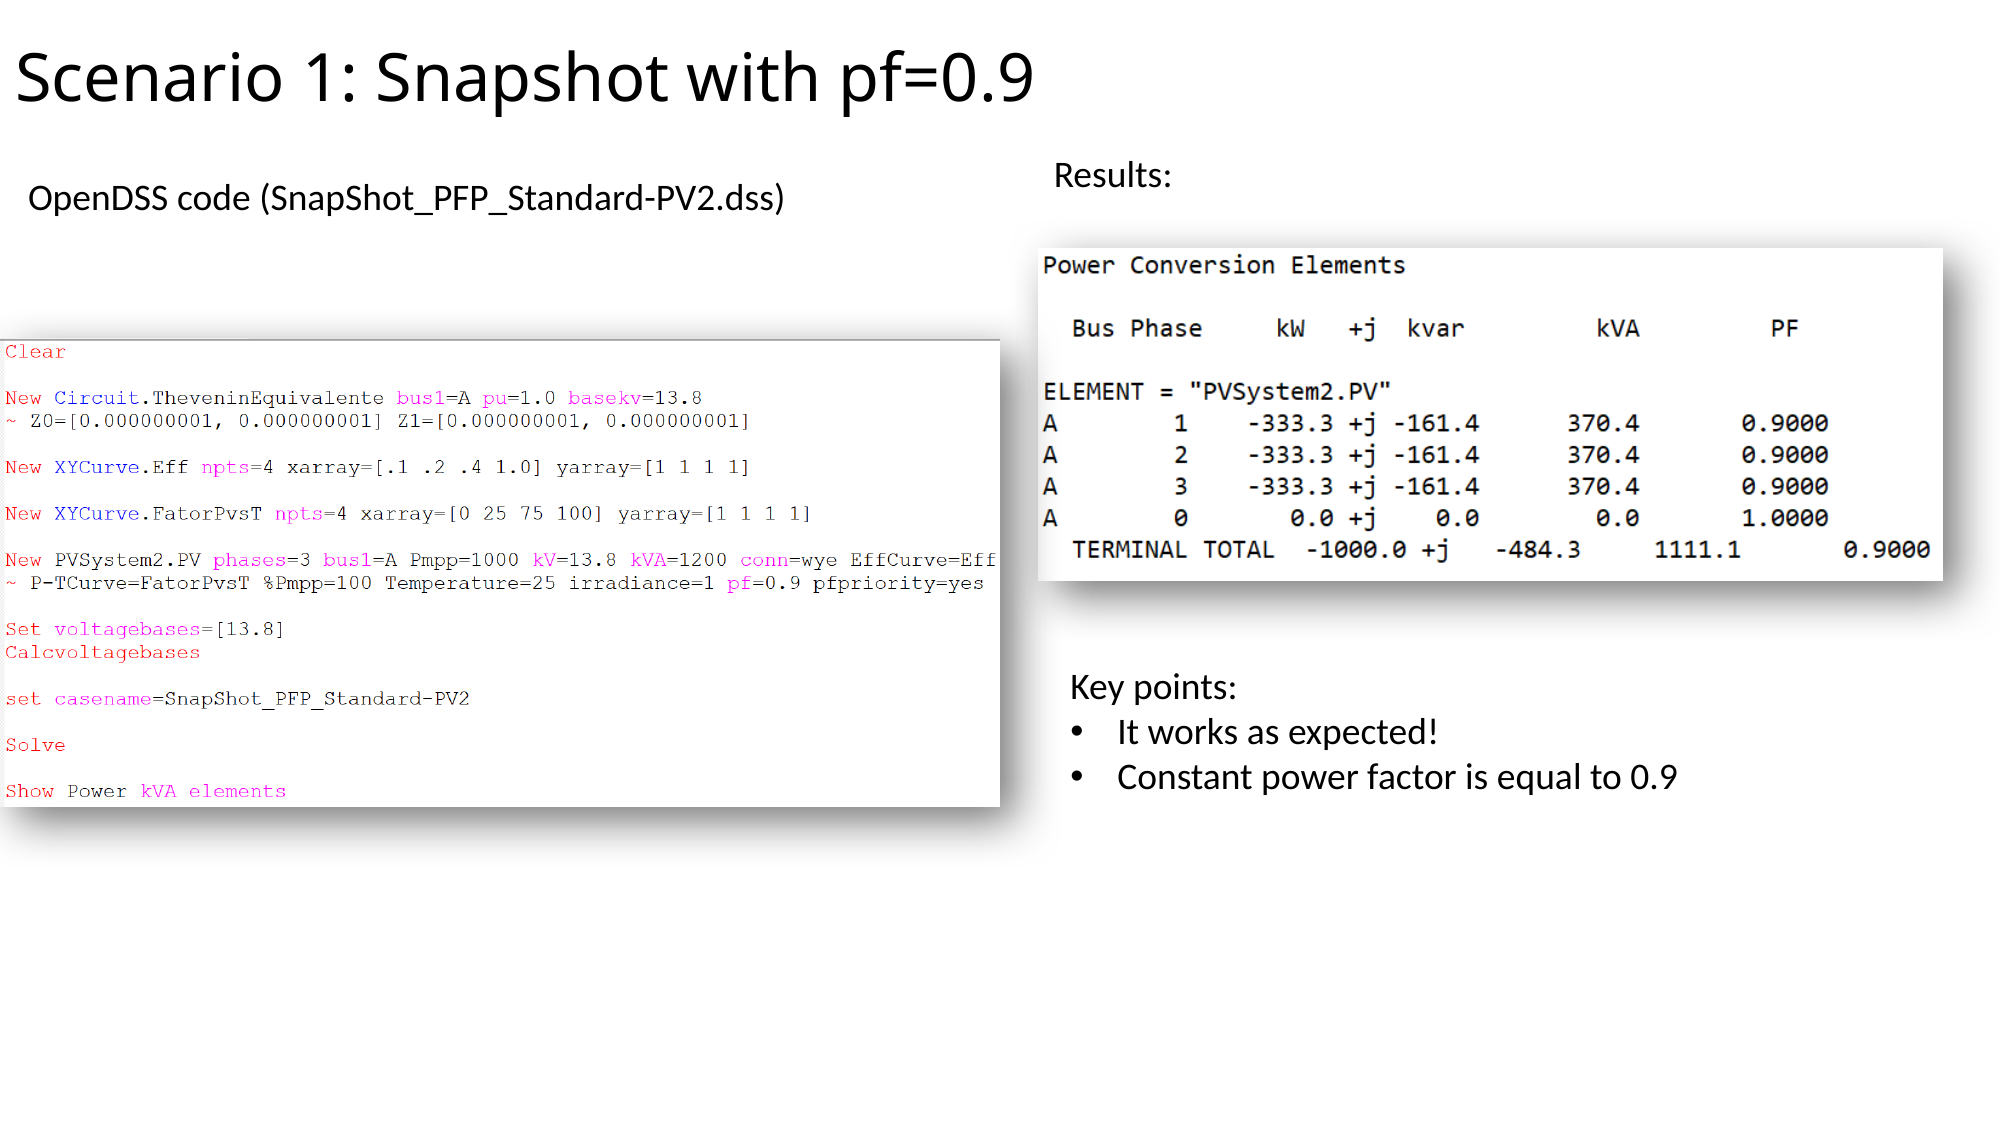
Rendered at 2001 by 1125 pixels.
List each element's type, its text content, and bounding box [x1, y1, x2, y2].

text_box Results: [1038, 142, 1950, 203]
picture [0, 338, 1000, 807]
text_box OpenDSS code (SnapShot_PFP_Standard-PV2.dss) [13, 165, 924, 226]
picture [1038, 248, 1943, 581]
text_box Key points: It works as expected! Constant power factor is equal to 0.9 [1055, 655, 1966, 805]
title Scenario 1: Snapshot with pf=0.9 [0, 0, 1725, 160]
